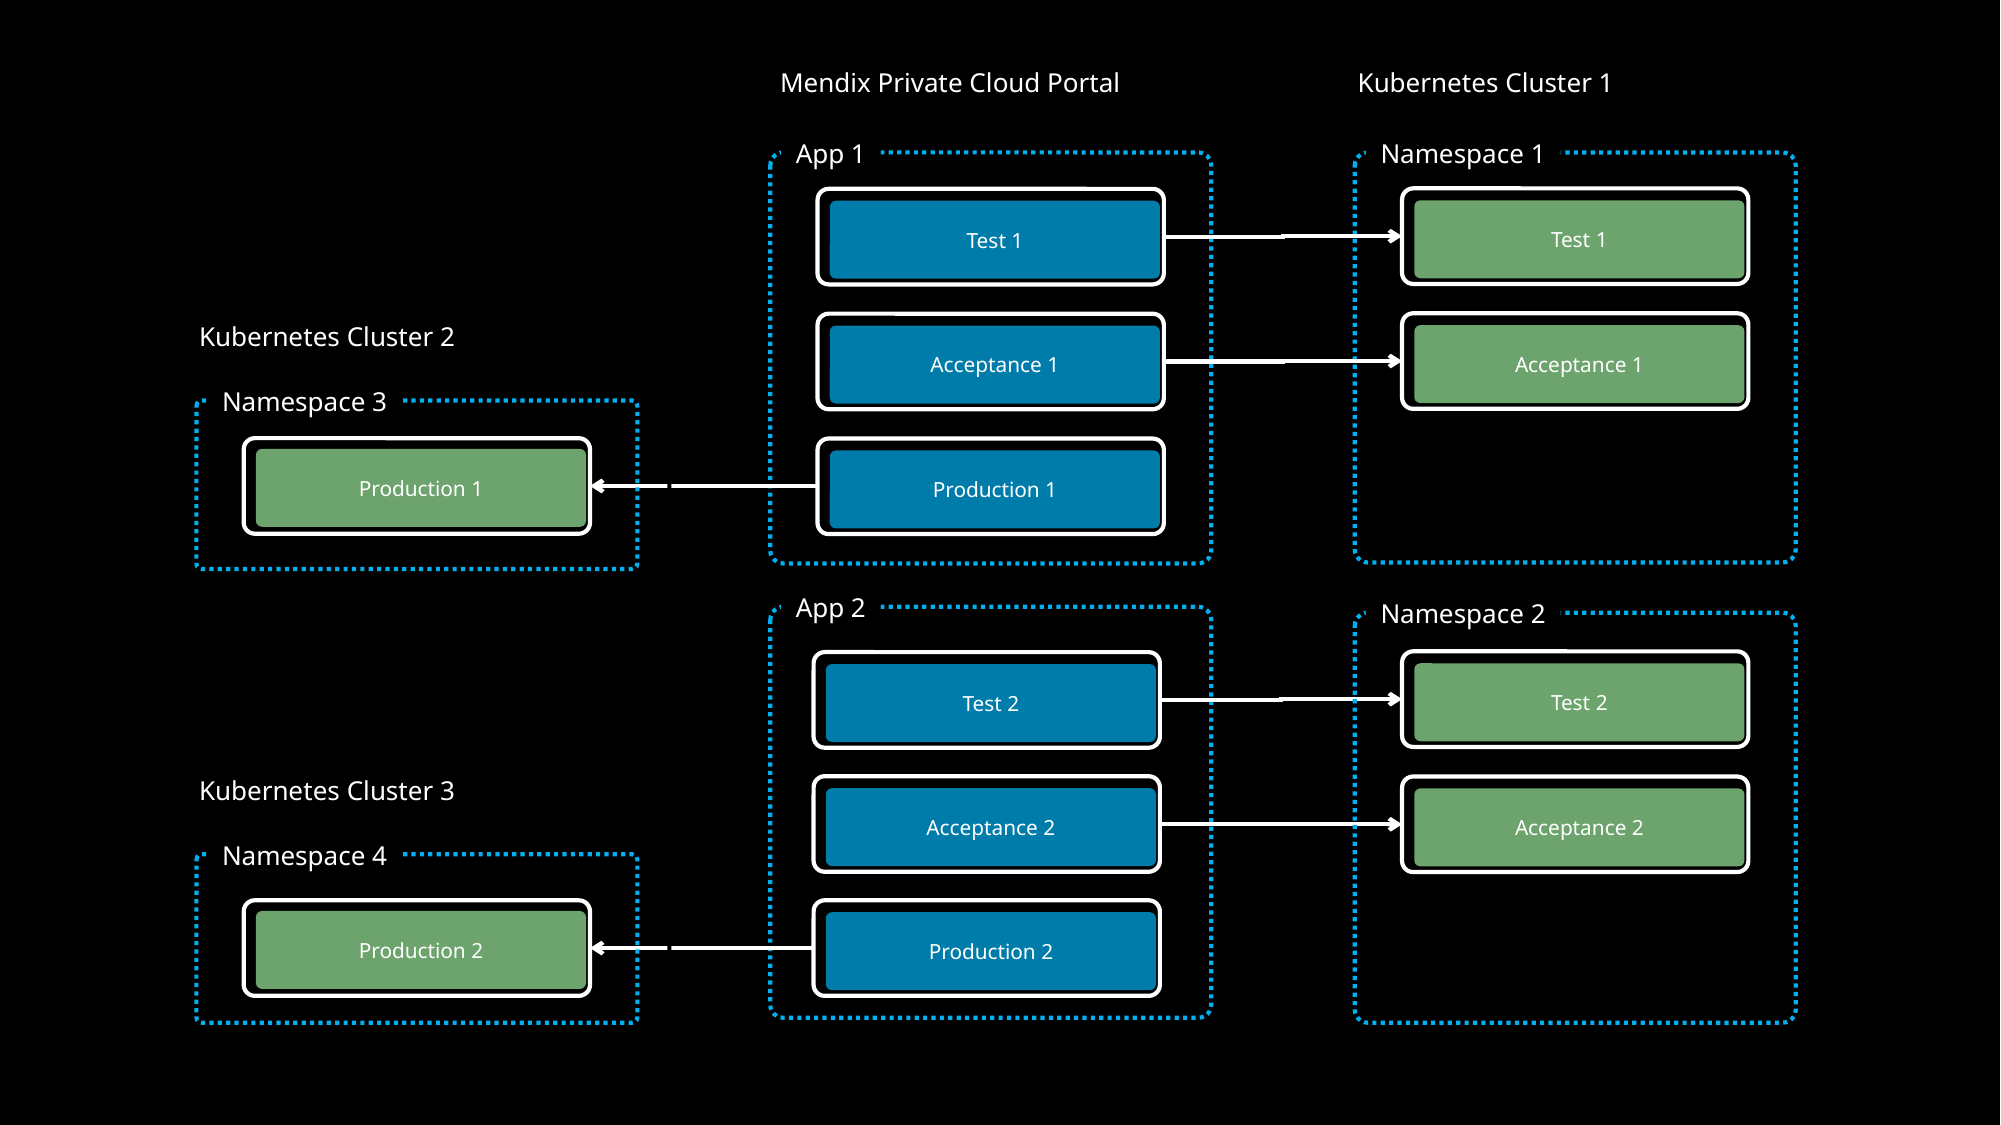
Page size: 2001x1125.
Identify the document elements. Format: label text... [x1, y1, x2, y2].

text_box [159, 313, 670, 610]
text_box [1402, 776, 1749, 873]
text_box [1316, 81, 1840, 1066]
text_box [1353, 611, 1797, 1024]
text_box [1353, 151, 1797, 564]
text_box Namespace 1 [1365, 130, 1561, 177]
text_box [1402, 651, 1749, 747]
text_box Namespace 2 [1365, 590, 1561, 637]
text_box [732, 58, 1254, 1065]
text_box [159, 766, 670, 1064]
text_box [1402, 188, 1749, 284]
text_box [1402, 313, 1749, 409]
text_box Kubernetes Cluster 1 [1342, 58, 1629, 105]
